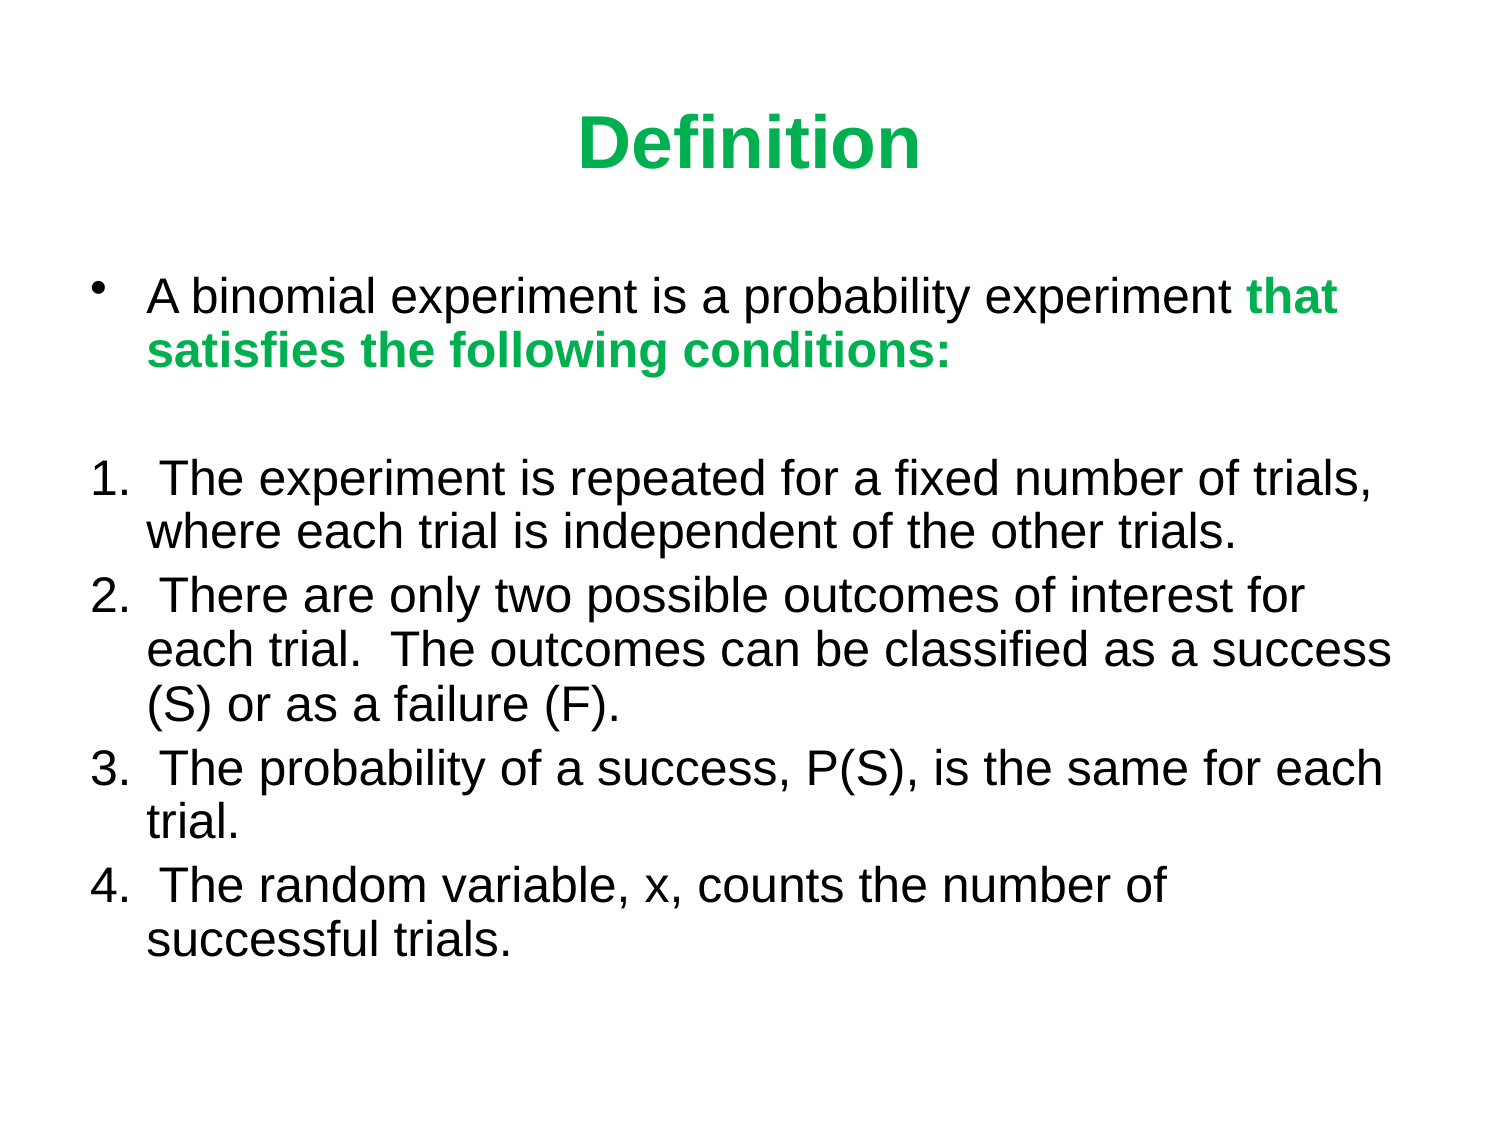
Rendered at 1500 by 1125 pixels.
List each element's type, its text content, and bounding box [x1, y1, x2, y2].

title Definition [75, 45, 1425, 233]
list A binomial experiment is a probability experiment that satisfies the following conditions: 1. The experiment is repeated for a fixed number of trials, where each trial is independent of the other trials. 2. There are only two possible outcomes of interest for each trial. The outcomes can be classified as a success (S) or as a failure (F). 3. The probability of a success, P(S), is the same for each trial. 4. The random variable, x, counts the number of successful trials. [75, 262, 1425, 1005]
